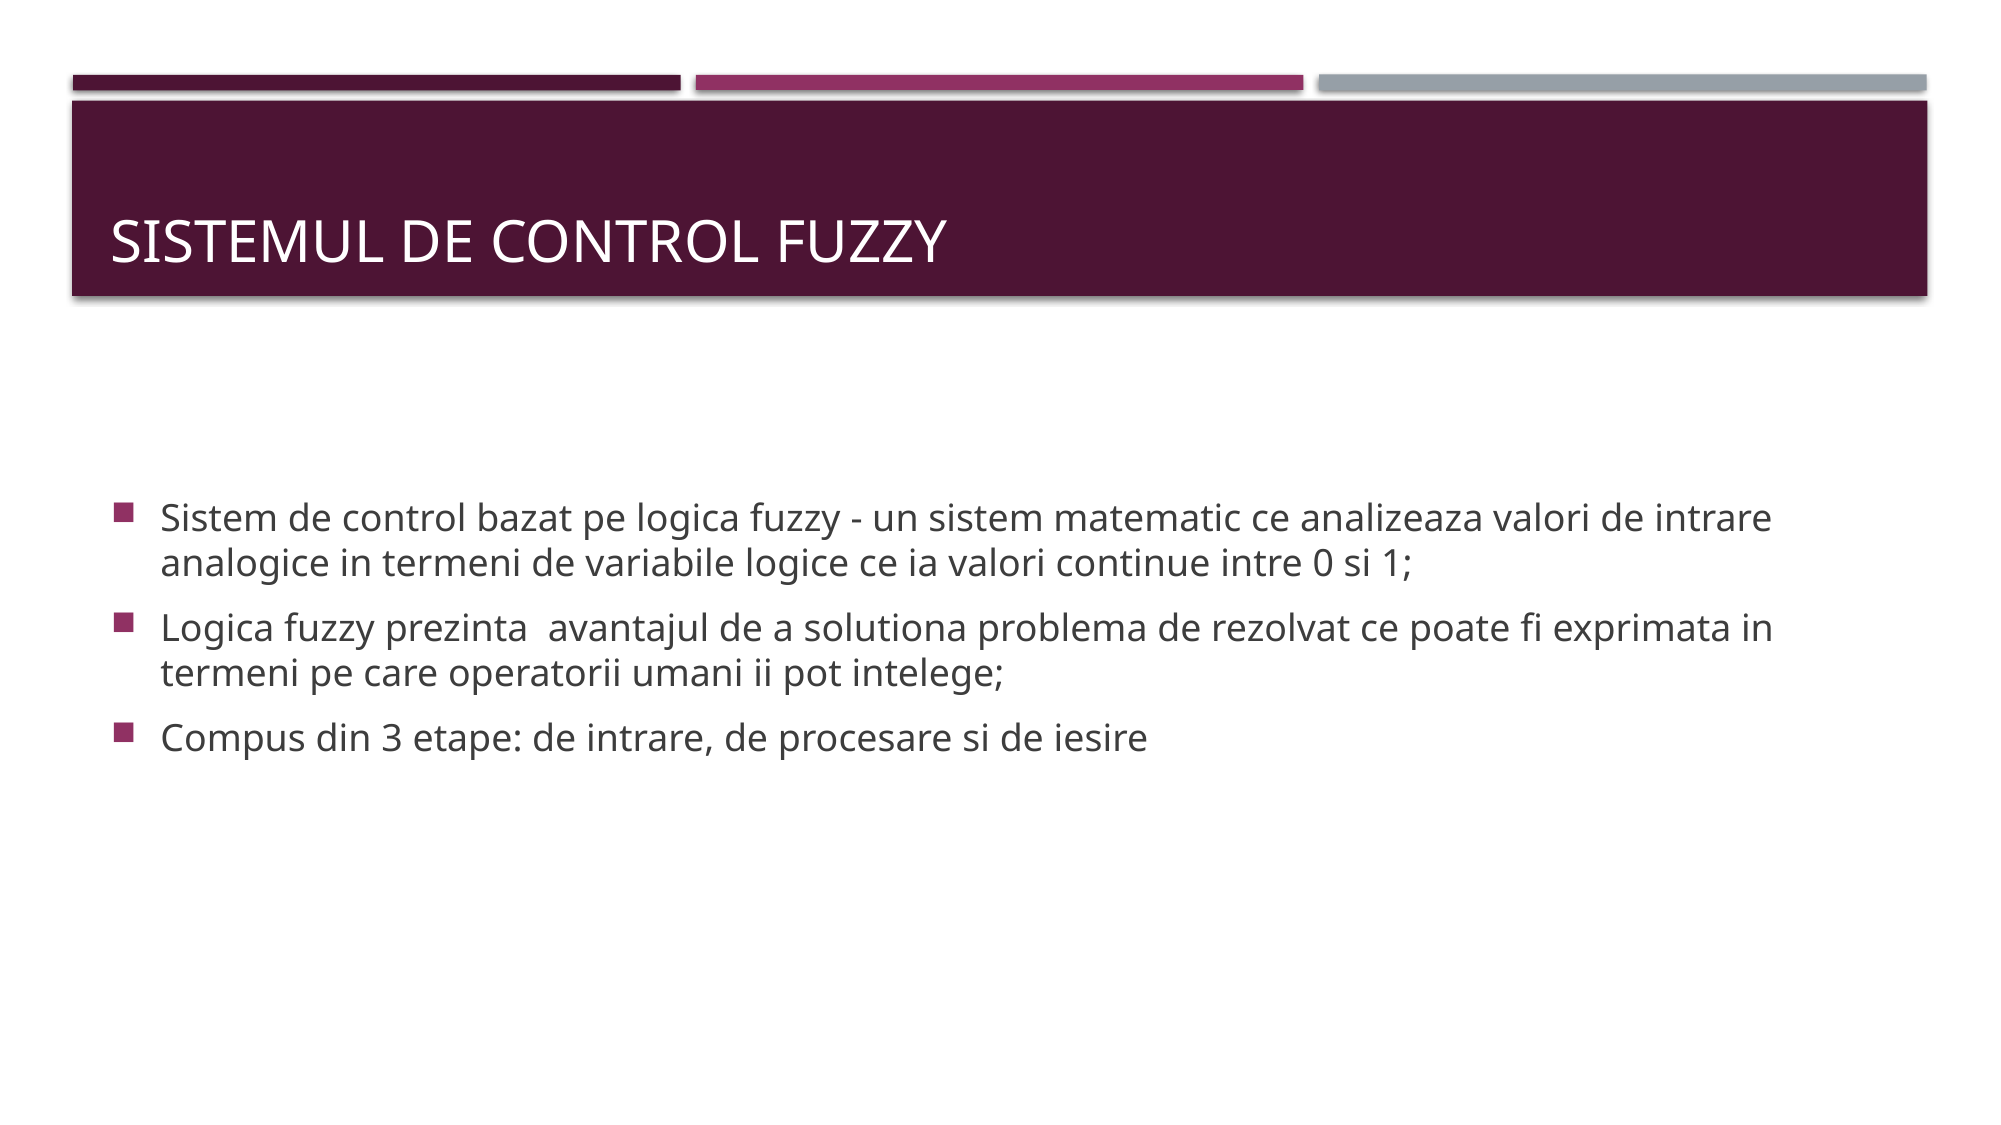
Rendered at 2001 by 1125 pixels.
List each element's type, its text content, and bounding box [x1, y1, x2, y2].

list Sistem de control bazat pe logica fuzzy - un sistem matematic ce analizeaza valori de intrare analogice in termeni de variabile logice ce ia valori continue intre 0 si 1; Logica fuzzy prezinta avantajul de a solutiona problema de rezolvat ce poate fi exprimata in termeni pe care operatorii umani ii pot intelege; Compus din 3 etape: de intrare, de procesare si de iesire [95, 357, 1905, 962]
title Sistemul de control fuzzy [95, 115, 1905, 282]
